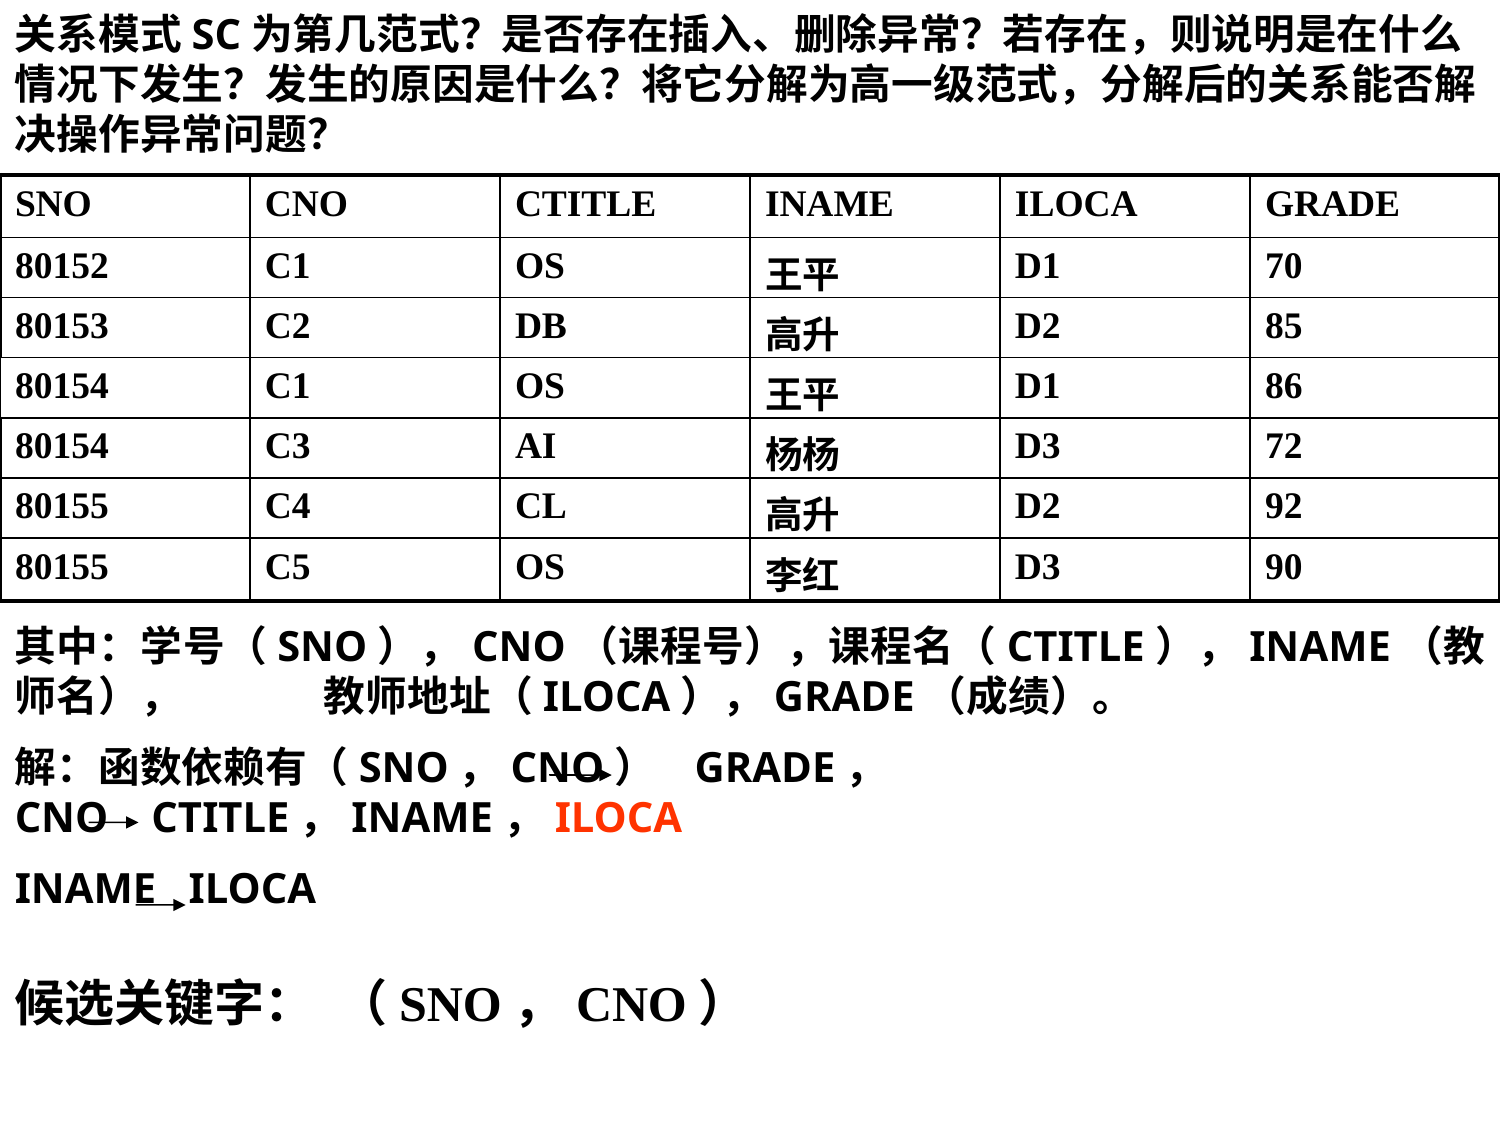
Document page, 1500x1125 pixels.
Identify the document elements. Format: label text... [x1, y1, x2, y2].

text_box [549, 768, 612, 782]
table_cell 80155 [2, 539, 249, 599]
table_cell C2 [251, 298, 499, 357]
text_box [135, 898, 186, 912]
table_cell 70 [1251, 238, 1498, 297]
table_cell C1 [251, 238, 499, 297]
table_cell 高升 [751, 479, 999, 537]
table_cell C3 [251, 419, 499, 477]
table_header GRADE [1251, 177, 1498, 237]
table_cell DB [501, 298, 749, 357]
text_box [88, 816, 139, 829]
table_cell 李红 [751, 539, 999, 599]
table_cell OS [501, 358, 749, 417]
table_cell D3 [1001, 419, 1249, 477]
table_cell 90 [1251, 539, 1498, 599]
table_header CNO [251, 177, 499, 237]
table_header SNO [2, 177, 249, 237]
table_cell 王平 [751, 238, 999, 297]
table_cell 80155 [2, 479, 249, 537]
table_cell 72 [1251, 419, 1498, 477]
table_cell 92 [1251, 479, 1498, 537]
table_cell 86 [1251, 358, 1498, 417]
table_cell D1 [1001, 358, 1249, 417]
table_cell 80154 [1, 358, 249, 417]
table_cell 80152 [2, 238, 249, 297]
table_cell 高升 [751, 298, 999, 357]
table_cell C5 [251, 539, 499, 599]
text_box 关系模式SC为第几范式？是否存在插入、删除异常？若存在，则说明是在什么情况下发生？发生的原因是什么？将它分解为高一级范式，分解后的关系能否解决操作异常问题？ [0, 0, 1500, 165]
text_box 其中：学号（SNO），CNO（课程号），课程名（CTITLE），INAME（教师名）， 教师地址（ILOCA），GRADE（成绩）。 解：函数依赖有（SNO，CNO） GRADE， CNO CTITLE，INAME，ILOCA INAME ILOCA 候选关键字： （SNO，CNO） [0, 612, 1500, 1040]
table_header CTITLE [501, 177, 749, 237]
table_cell C1 [251, 358, 499, 417]
table_cell AI [501, 419, 749, 477]
table_header INAME [751, 177, 999, 237]
table_cell 85 [1251, 298, 1498, 357]
table_cell D2 [1001, 479, 1249, 537]
table_header ILOCA [1001, 177, 1249, 237]
table_cell D1 [1001, 238, 1249, 297]
table_cell 杨杨 [751, 419, 999, 477]
table_cell 王平 [751, 358, 999, 417]
table_cell 80153 [2, 298, 249, 357]
table_cell C4 [251, 479, 499, 537]
table_cell 80154 [2, 419, 249, 477]
table_cell OS [501, 539, 749, 599]
table_cell D2 [1001, 298, 1249, 357]
table_cell CL [501, 479, 749, 537]
table_cell OS [501, 238, 749, 297]
table_cell D3 [1001, 539, 1249, 599]
